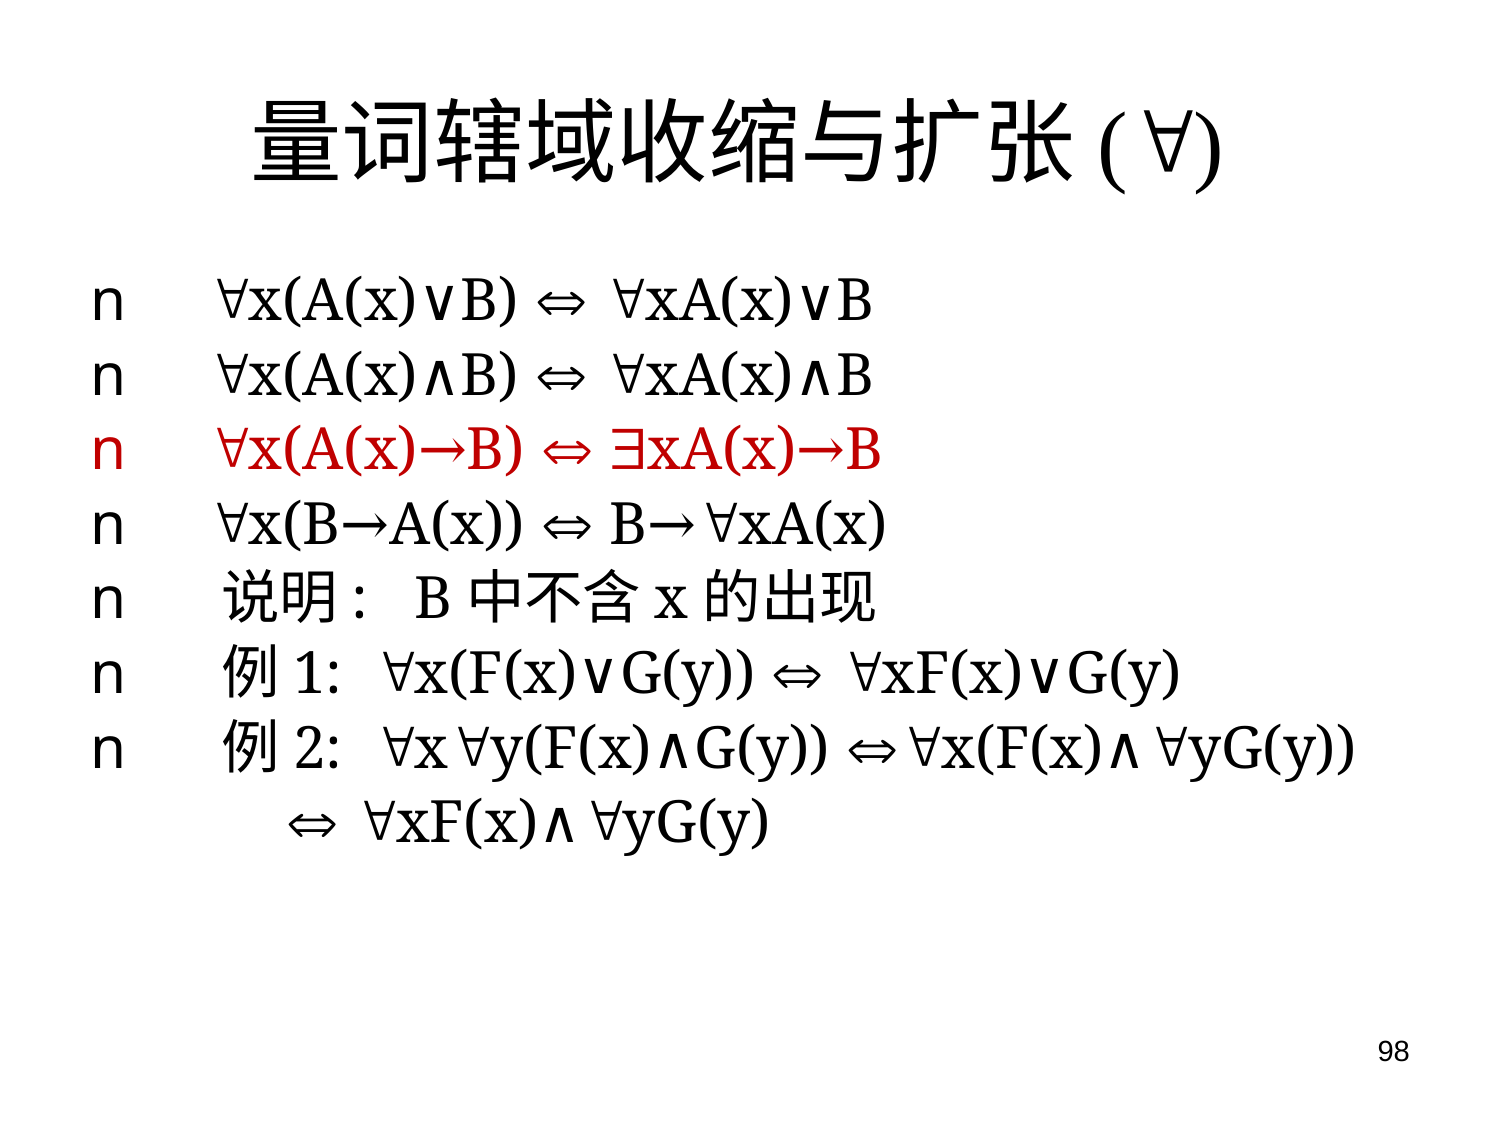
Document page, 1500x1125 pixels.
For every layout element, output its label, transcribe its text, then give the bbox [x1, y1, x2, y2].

title 量词辖域收缩与扩张() [75, 45, 1425, 233]
slide_number 98 [1074, 1024, 1425, 1103]
list n x(A(x)∨B)  xA(x)∨B n x(A(x)∧B)  xA(x)∧B n x(A(x)→B)  xA(x)→B n x(B→A(x))  B→xA(x) n 说明: B中不含x的出现 n 例1: x(F(x)∨G(y))  xF(x)∨G(y) n 例2: xy(F(x)∧G(y)) x(F(x)∧yG(y))  xF(x)∧yG(y) [75, 262, 1425, 1005]
